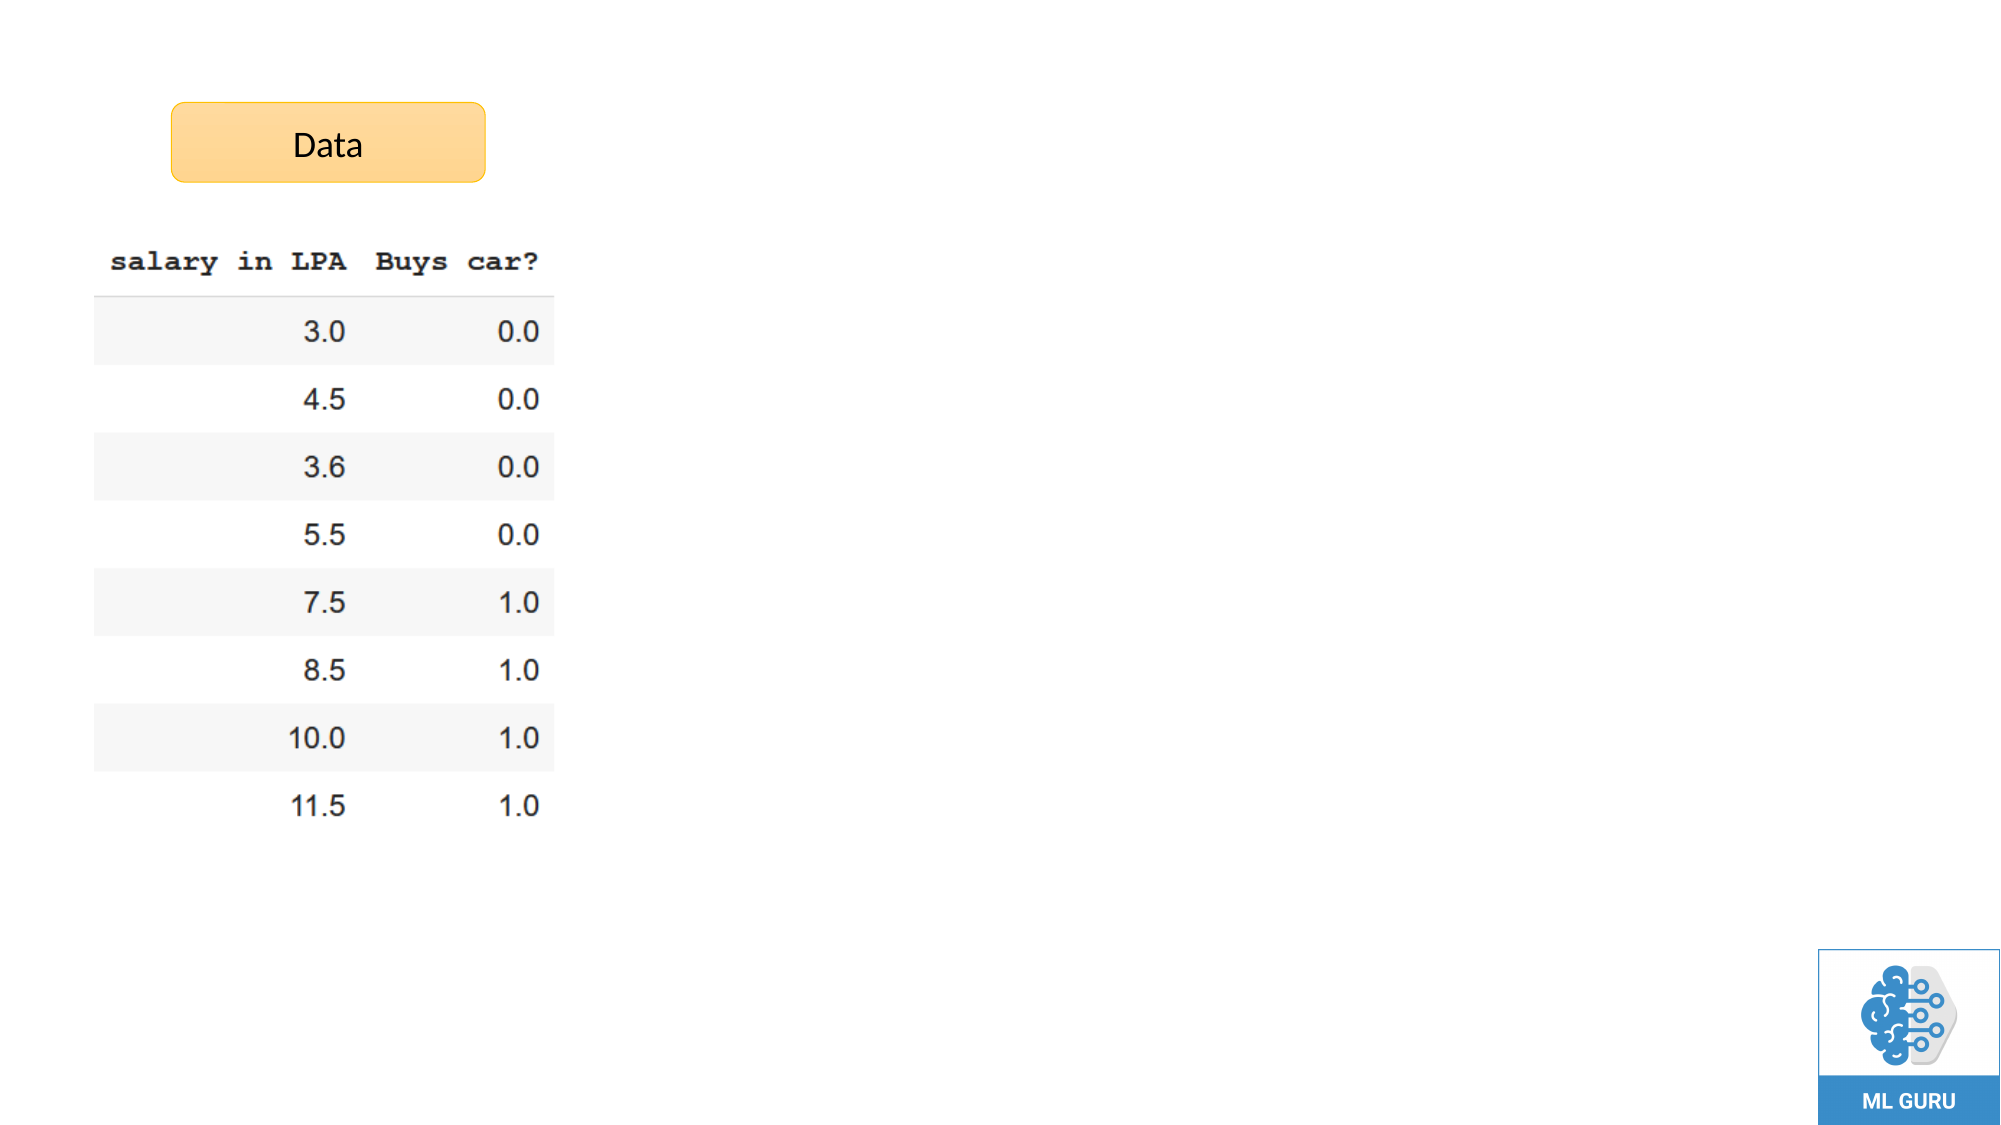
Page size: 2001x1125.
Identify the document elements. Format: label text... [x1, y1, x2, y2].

picture [94, 234, 563, 835]
text_box Data [170, 101, 486, 183]
picture [1818, 949, 2000, 1125]
